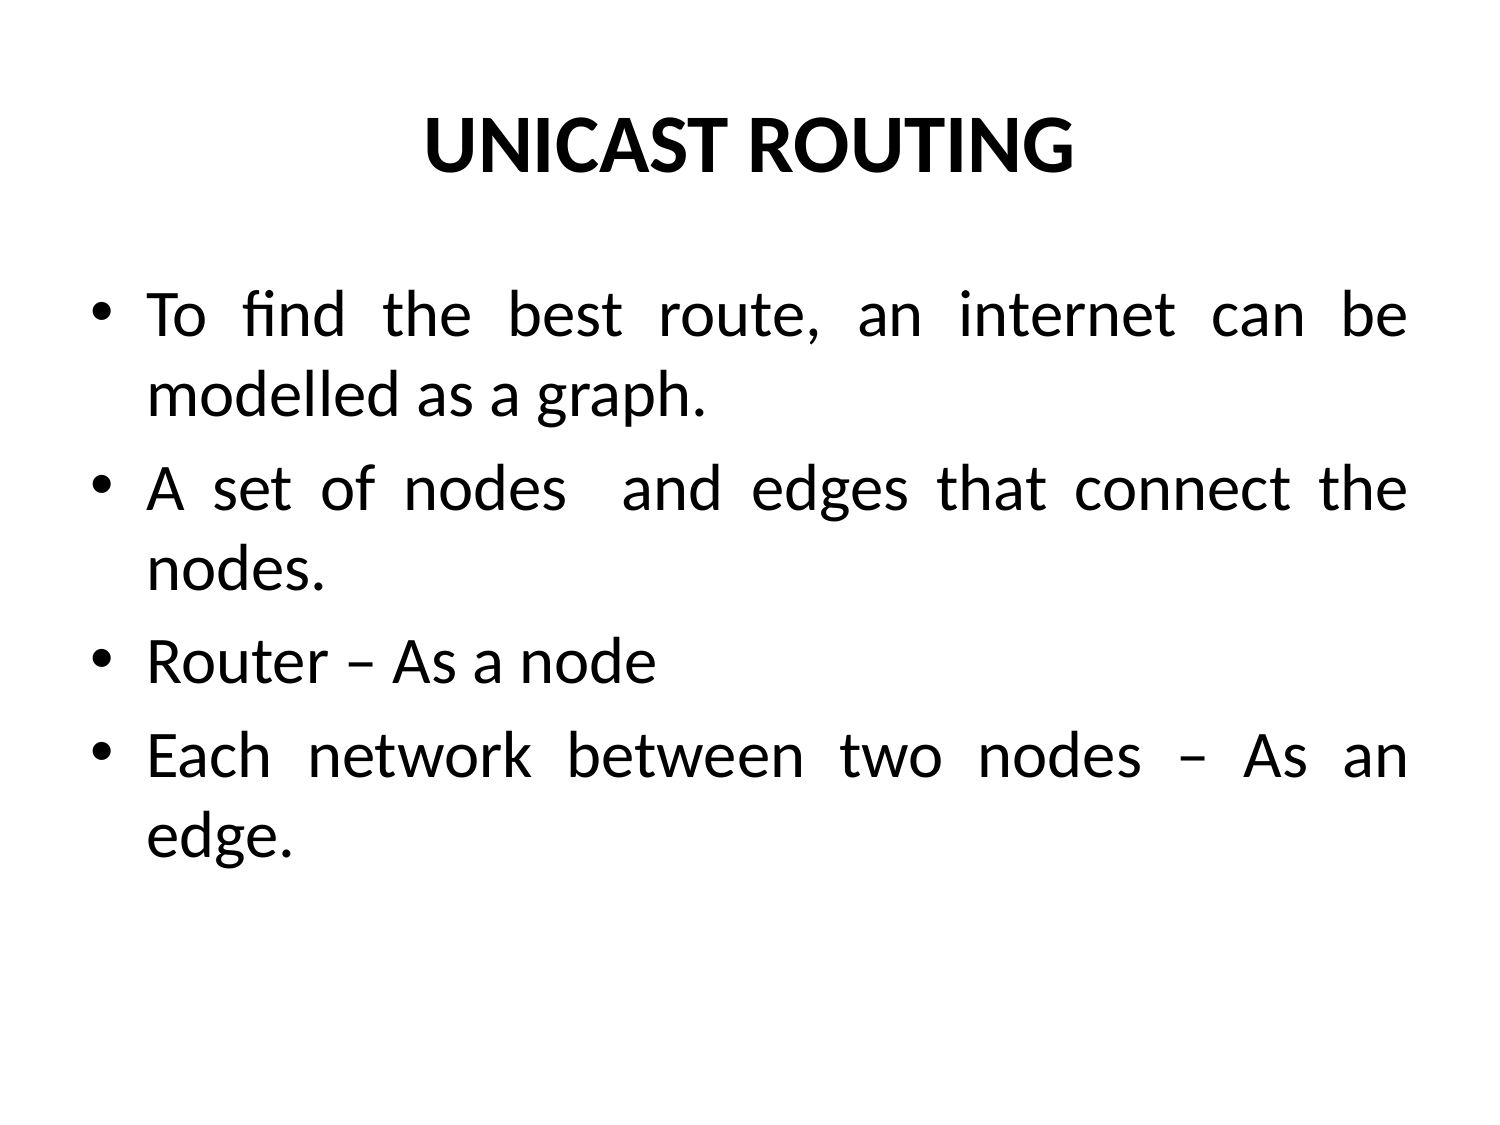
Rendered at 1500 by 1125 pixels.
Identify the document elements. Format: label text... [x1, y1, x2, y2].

list To find the best route, an internet can be modelled as a graph. A set of nodes and edges that connect the nodes. Router – As a node Each network between two nodes – As an edge. [75, 262, 1425, 1005]
title UNICAST ROUTING [75, 45, 1425, 233]
